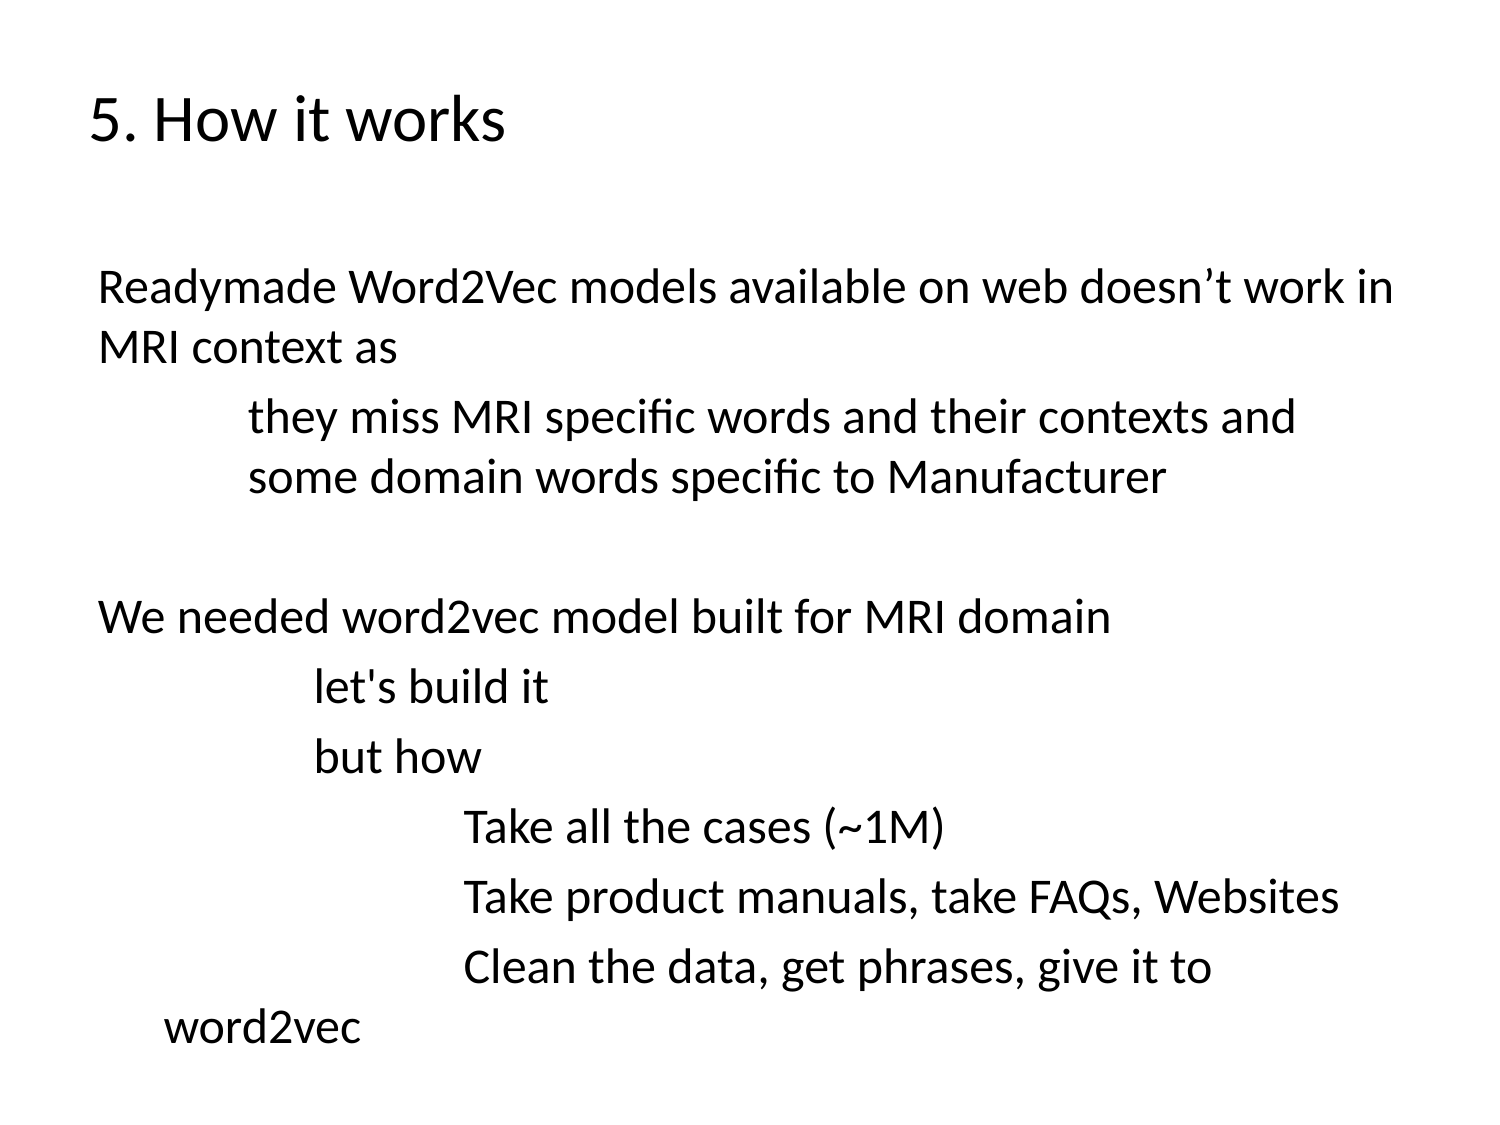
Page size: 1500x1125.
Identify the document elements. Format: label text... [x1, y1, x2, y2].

title 5. How it works [88, 74, 1411, 240]
list Readymade Word2Vec models available on web doesn’t work in MRI context as they miss MRI specific words and their contexts and some domain words specific to Manufacturer We needed word2vec model built for MRI domain let's build it but how Take all the cases (~1M) Take product manuals, take FAQs, Websites Clean the data, get phrases, give it to word2vec [88, 253, 1411, 1011]
